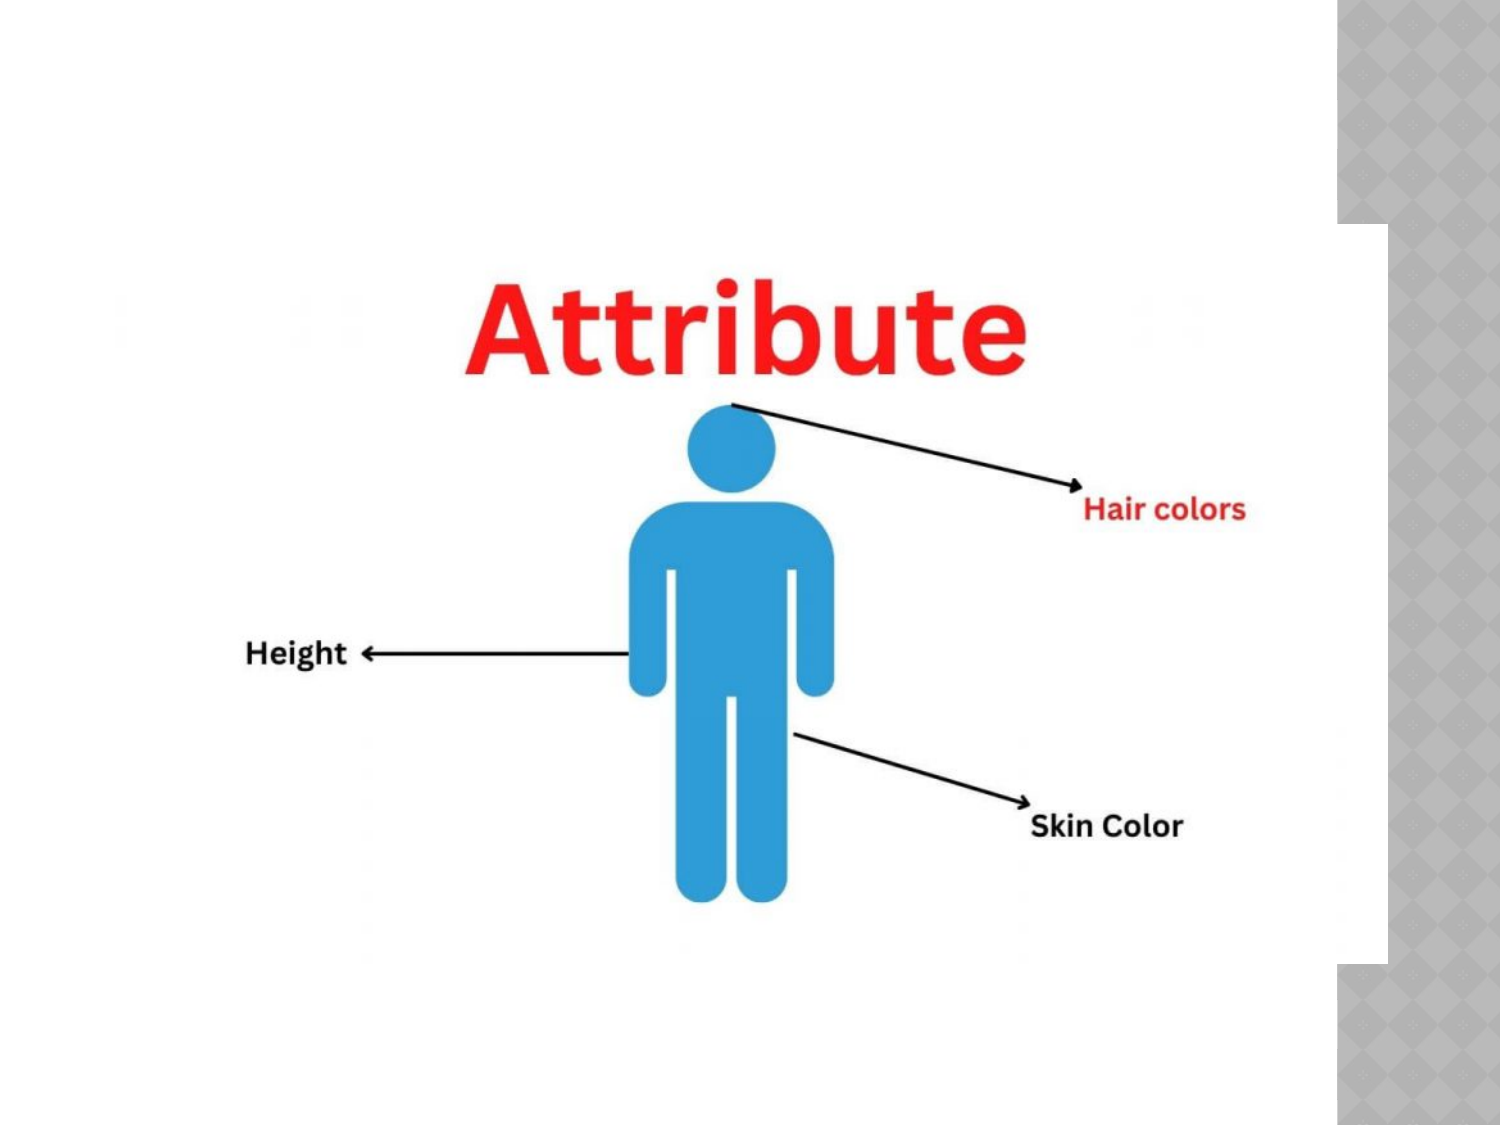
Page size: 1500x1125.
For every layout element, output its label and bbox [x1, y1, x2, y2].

picture [74, 224, 1388, 964]
